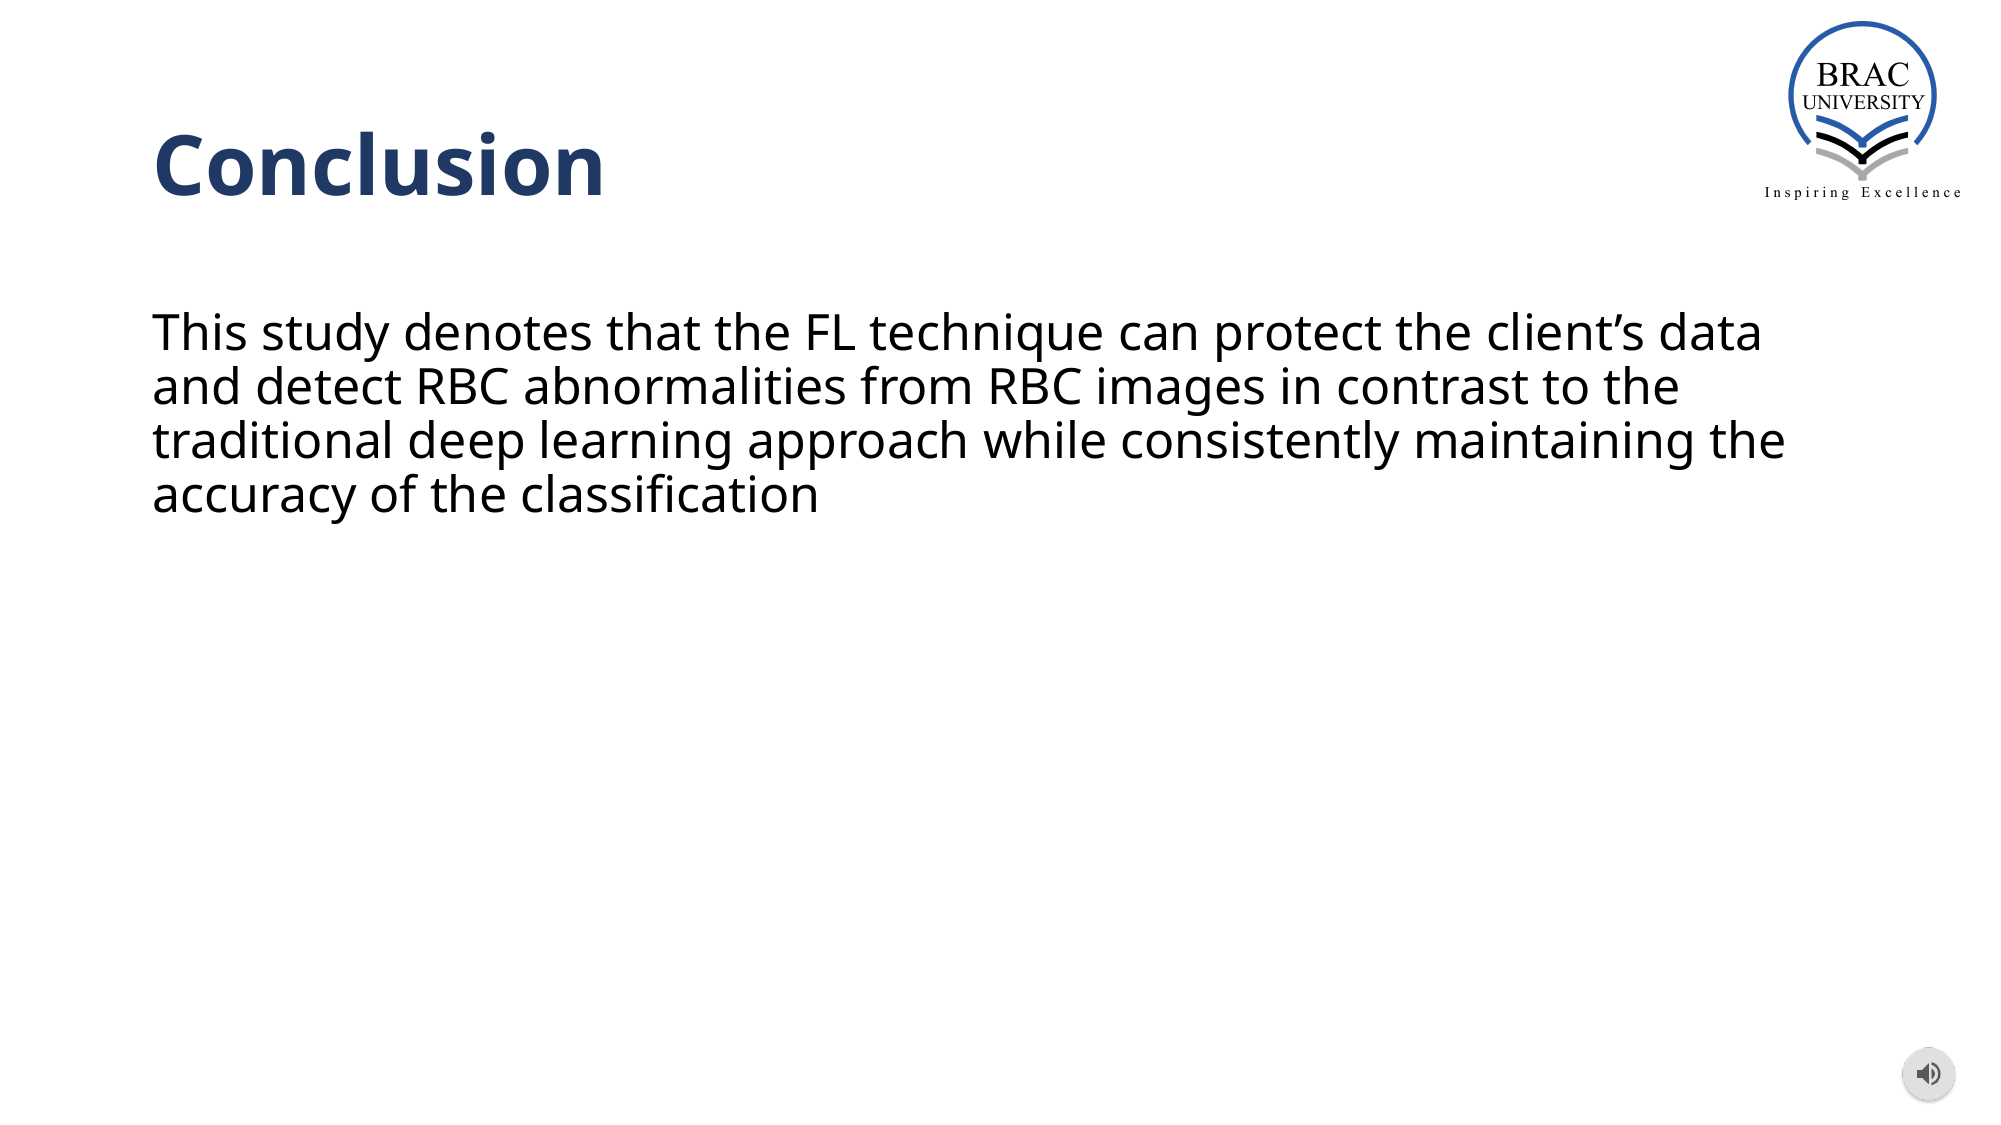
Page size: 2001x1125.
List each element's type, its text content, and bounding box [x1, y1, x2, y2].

picture [1897, 1042, 1960, 1105]
list This study denotes that the FL technique can protect the client’s data and detect RBC abnormalities from RBC images in contrast to the traditional deep learning approach while consistently maintaining the accuracy of the classification [137, 299, 1863, 1014]
picture [1765, 21, 1960, 200]
title Conclusion [137, 59, 1863, 278]
